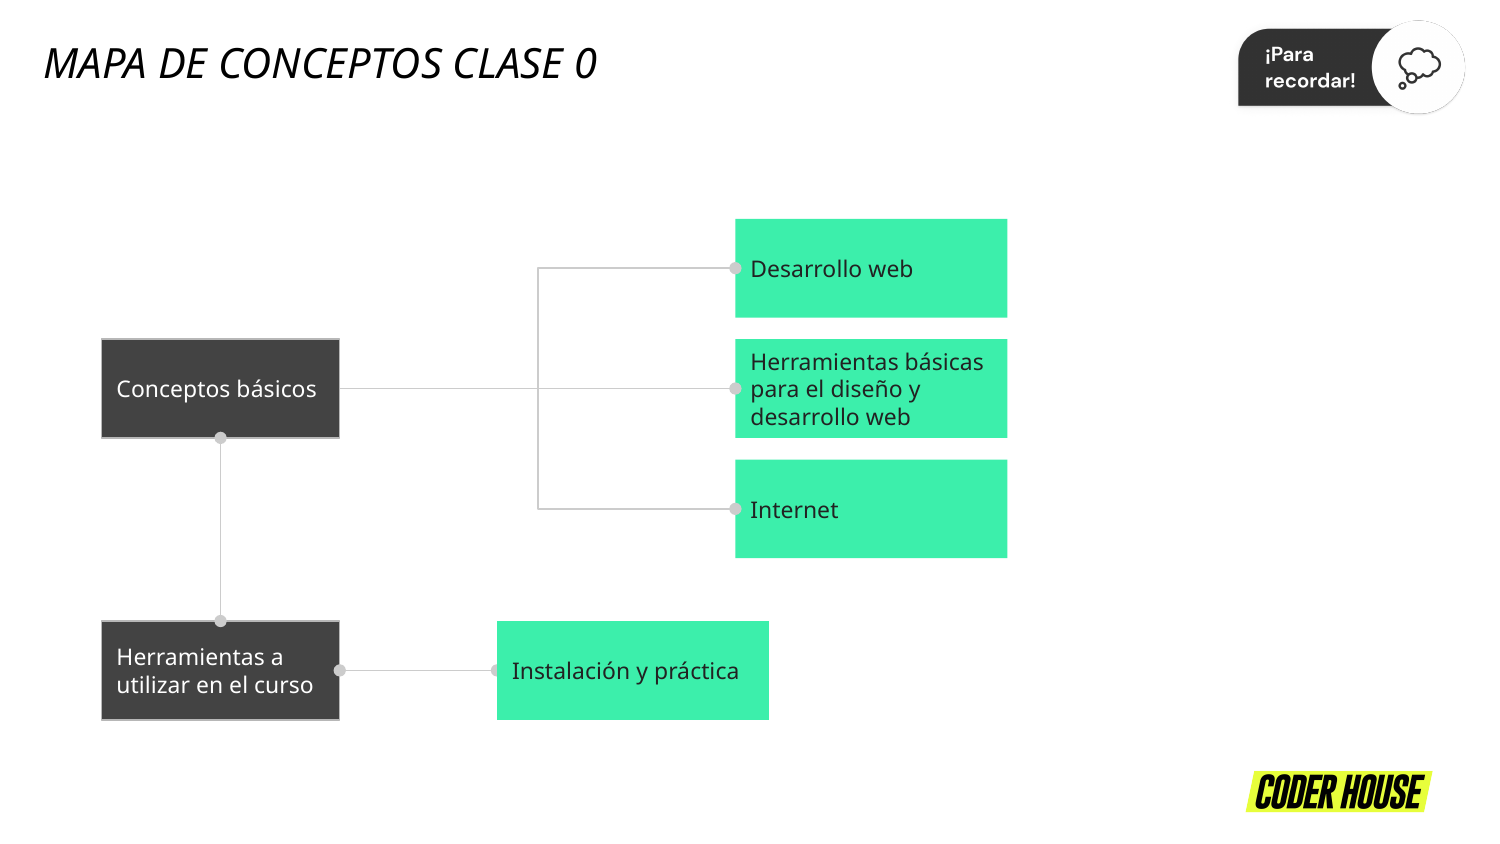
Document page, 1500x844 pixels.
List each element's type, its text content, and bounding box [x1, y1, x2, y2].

text_box Herramientas a utilizar en el curso [101, 621, 340, 720]
text_box Conceptos básicos [101, 339, 334, 438]
text_box Herramientas básicas para el diseño y desarrollo web [741, 339, 1008, 438]
text_box Instalación y práctica [497, 621, 769, 720]
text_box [339, 267, 736, 386]
text_box Desarrollo web [735, 218, 1008, 318]
text_box Internet [735, 459, 1008, 559]
picture [1217, 14, 1487, 121]
picture [1241, 764, 1437, 819]
title MAPA DE CONCEPTOS CLASE 0 [28, 32, 1212, 102]
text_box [339, 388, 736, 510]
